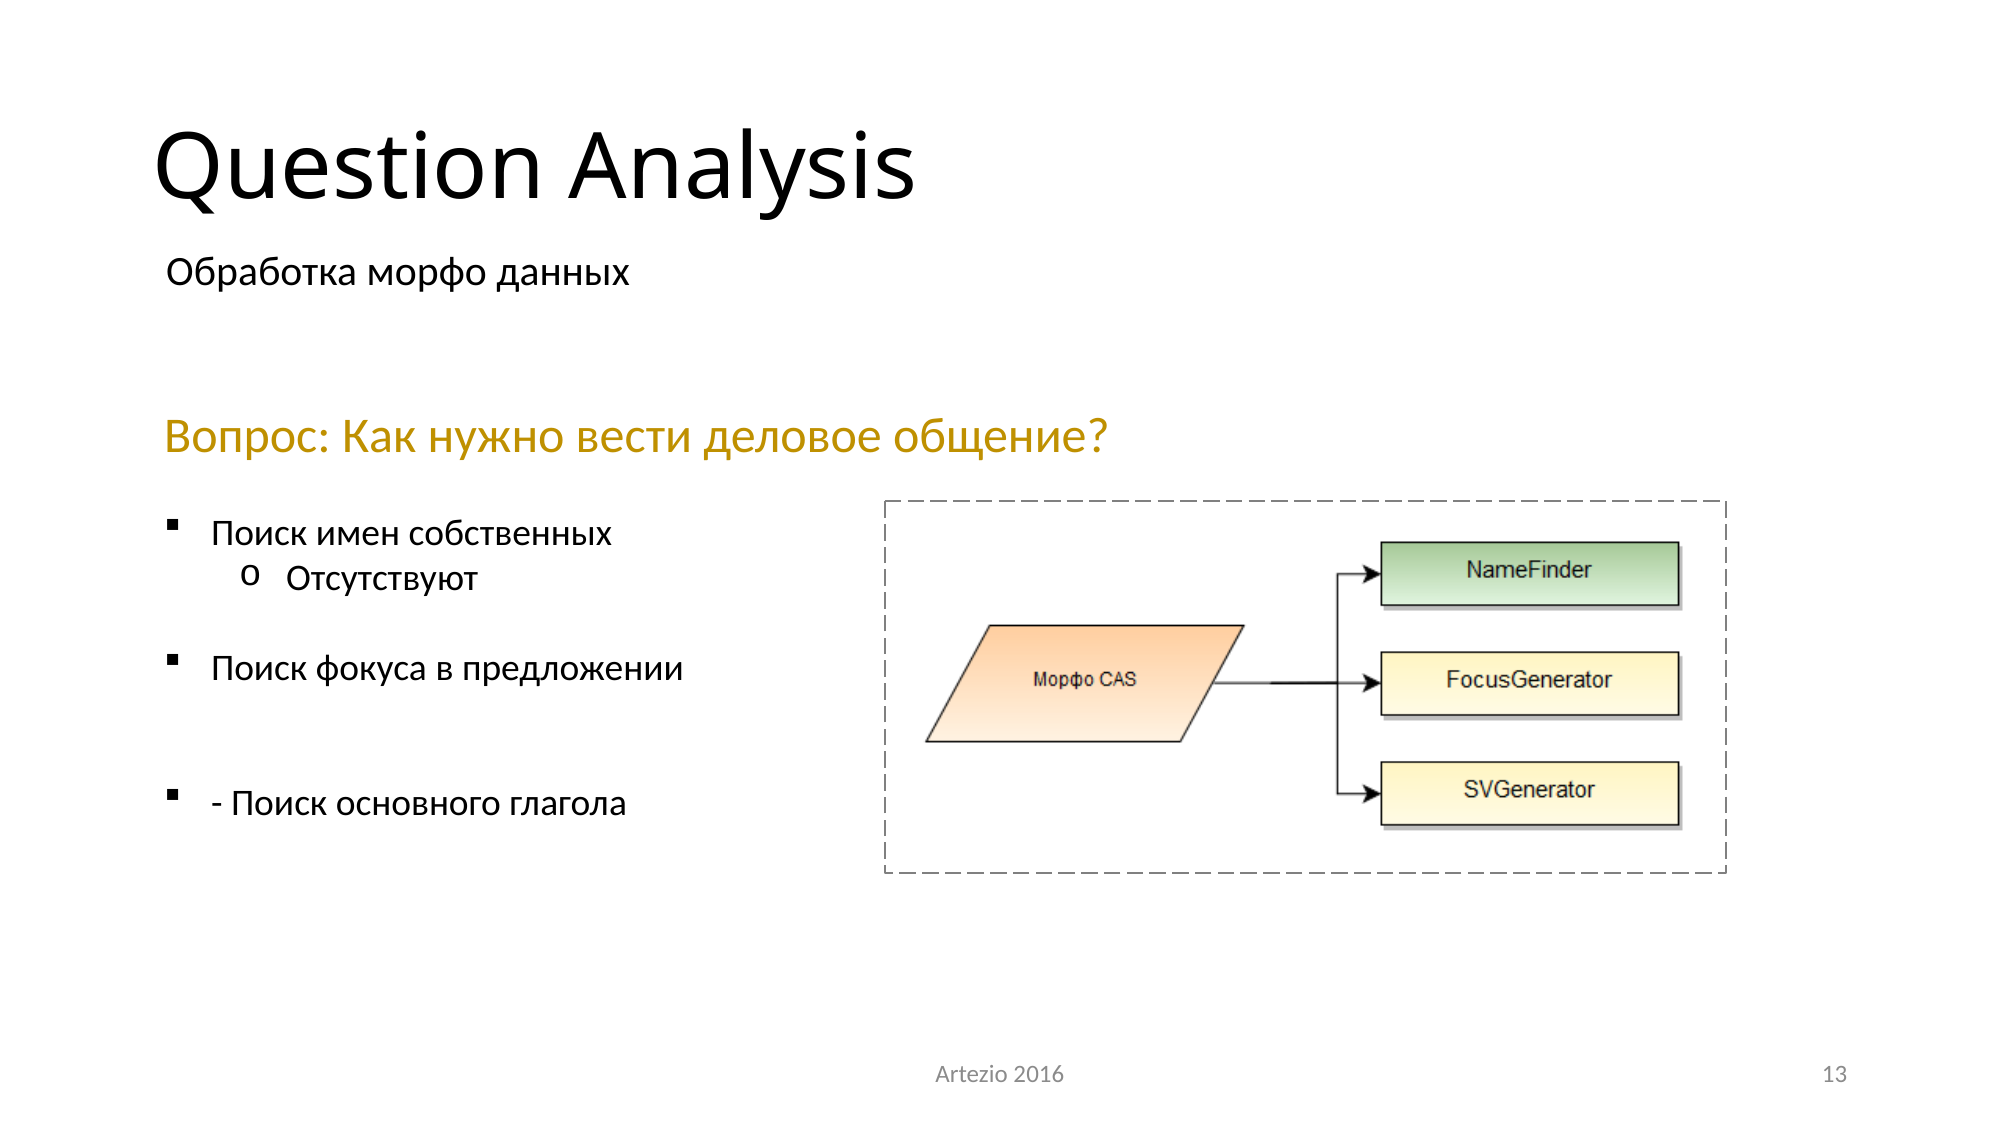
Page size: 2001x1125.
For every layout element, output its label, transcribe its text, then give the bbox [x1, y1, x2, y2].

slide_number 13 [1412, 1042, 1863, 1103]
text_box Вопрос: Как нужно вести деловое общение? Поиск имен собственных Отсутствуют Поиск фокуса в предложении - Поиск основного глагола [149, 395, 1378, 875]
text_box Обработка морфо данных [151, 236, 645, 302]
footer Artezio 2016 [662, 1042, 1338, 1103]
picture [885, 501, 1725, 873]
title Question Analysis [137, 59, 1863, 278]
